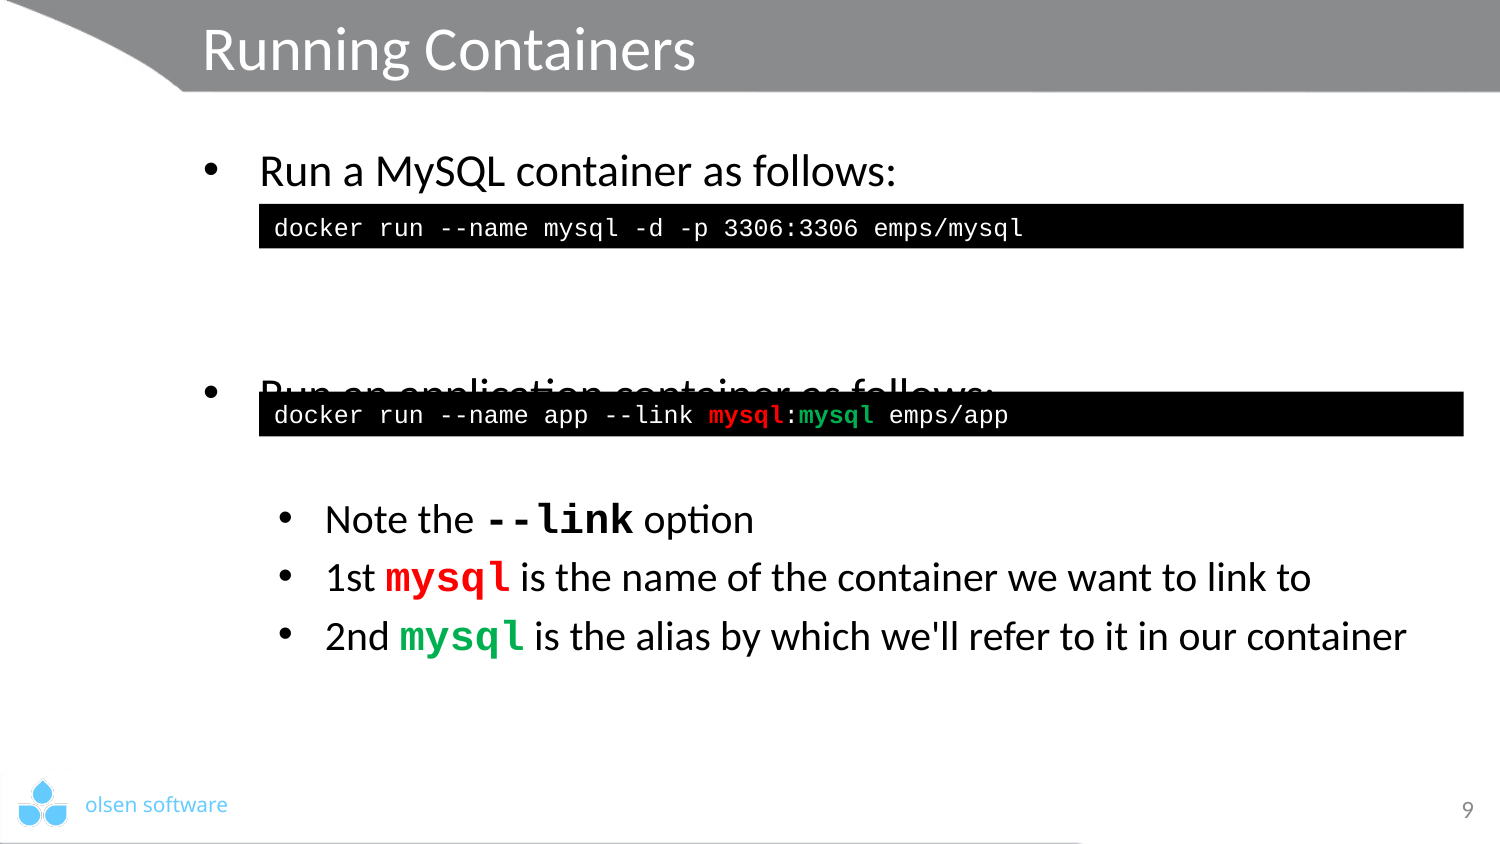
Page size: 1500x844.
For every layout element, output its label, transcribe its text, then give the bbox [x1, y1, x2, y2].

text_box docker run --name app --link mysql:mysql emps/app [259, 391, 1464, 437]
text_box docker run --name mysql -d -p 3306:3306 emps/mysql [259, 203, 1464, 249]
list Run a MySQL container as follows: Run an application container as follows: Note the --link option 1st mysql is the name of the container we want to link to 2nd mysql is the alias by which we'll refer to it in our container [188, 133, 1425, 716]
footer 9 [1435, 780, 1500, 837]
picture [0, 0, 1500, 844]
title Running Containers [187, 0, 1426, 93]
